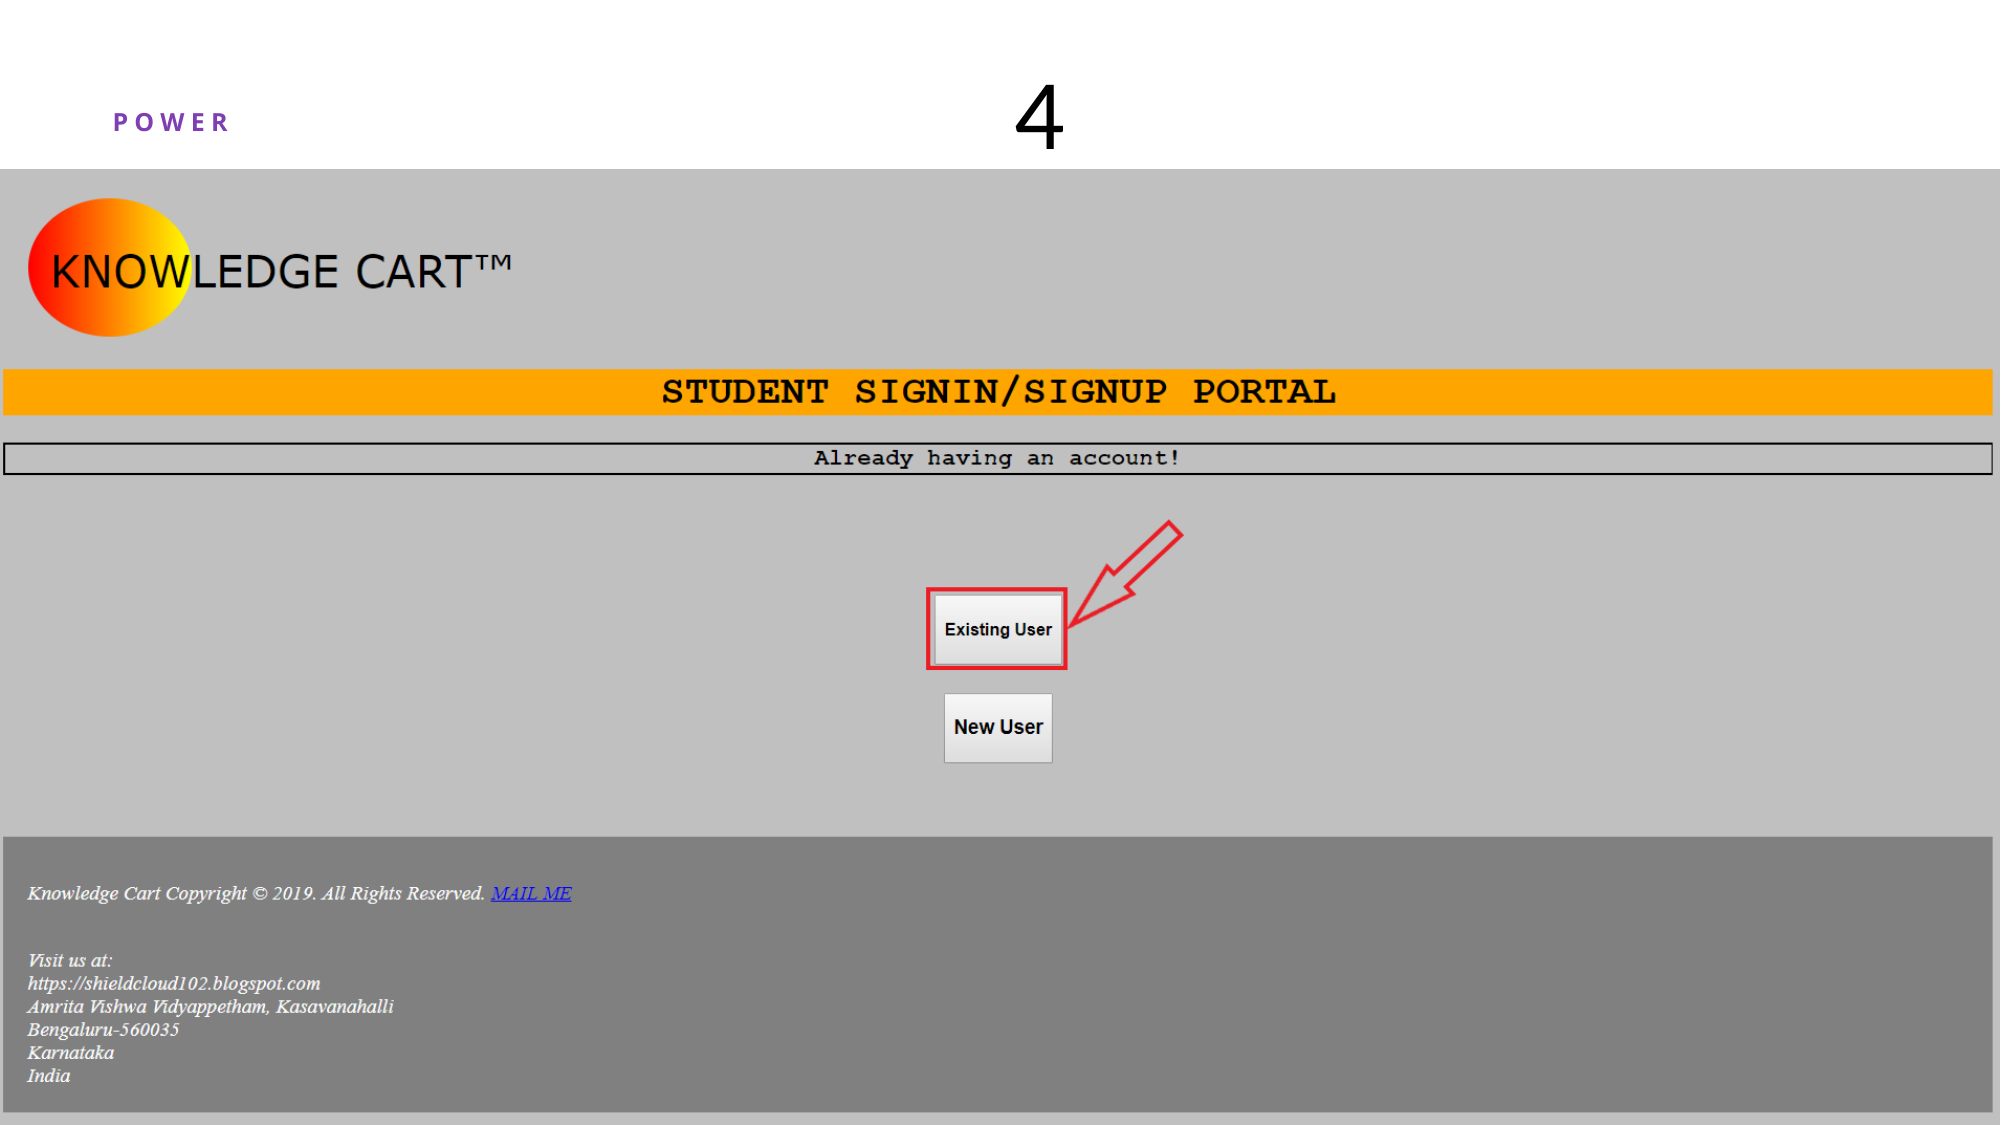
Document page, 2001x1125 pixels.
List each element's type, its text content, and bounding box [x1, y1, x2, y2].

text_box 4 [999, 41, 1134, 169]
picture [0, 169, 2000, 1125]
